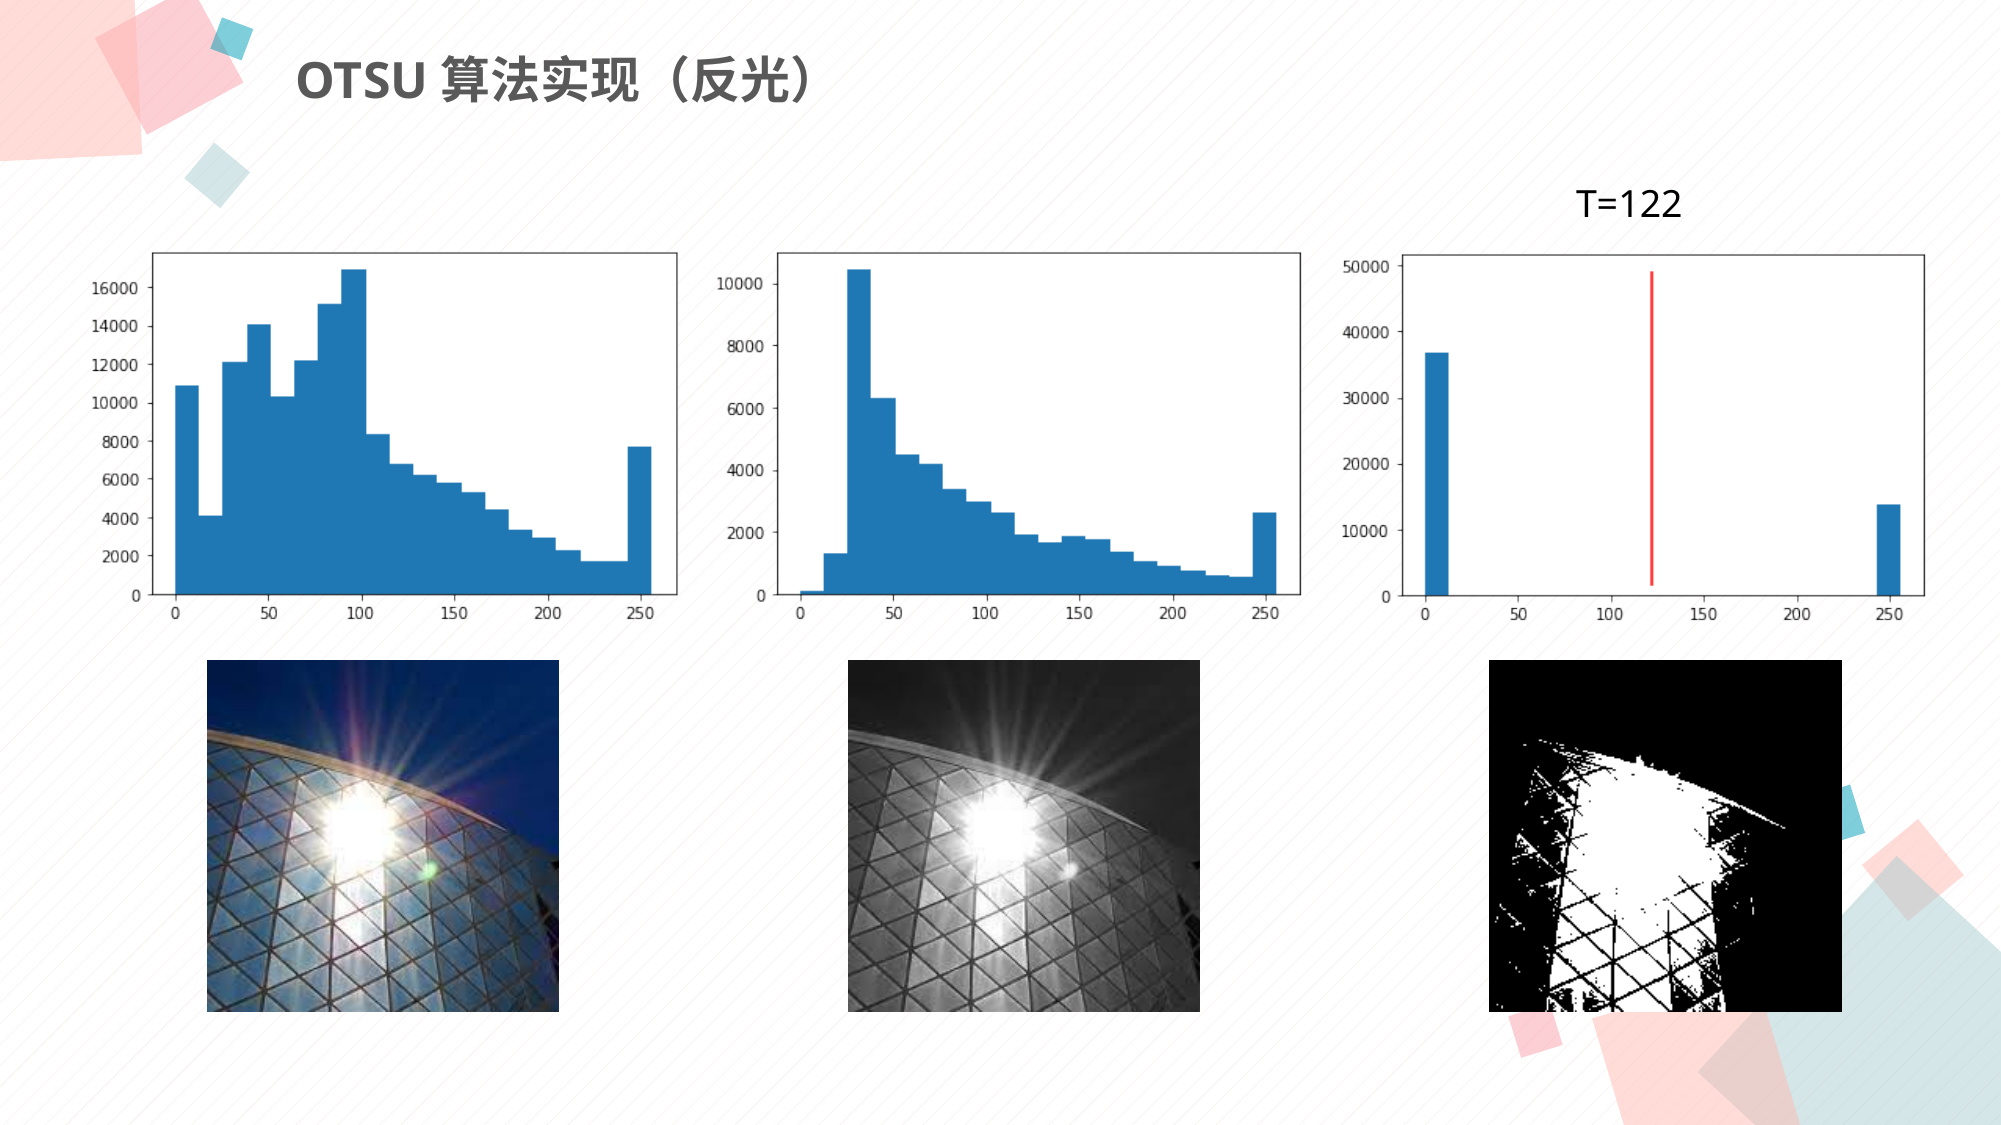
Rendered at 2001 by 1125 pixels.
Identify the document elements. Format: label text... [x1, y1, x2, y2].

picture [80, 243, 686, 632]
text_box T=122 [1561, 172, 1727, 233]
picture [705, 243, 1311, 632]
list OTSU算法实现（反光） [280, 38, 1201, 127]
picture [207, 660, 559, 1012]
picture [1489, 660, 1842, 1012]
picture [1330, 244, 1935, 633]
picture [848, 660, 1200, 1012]
